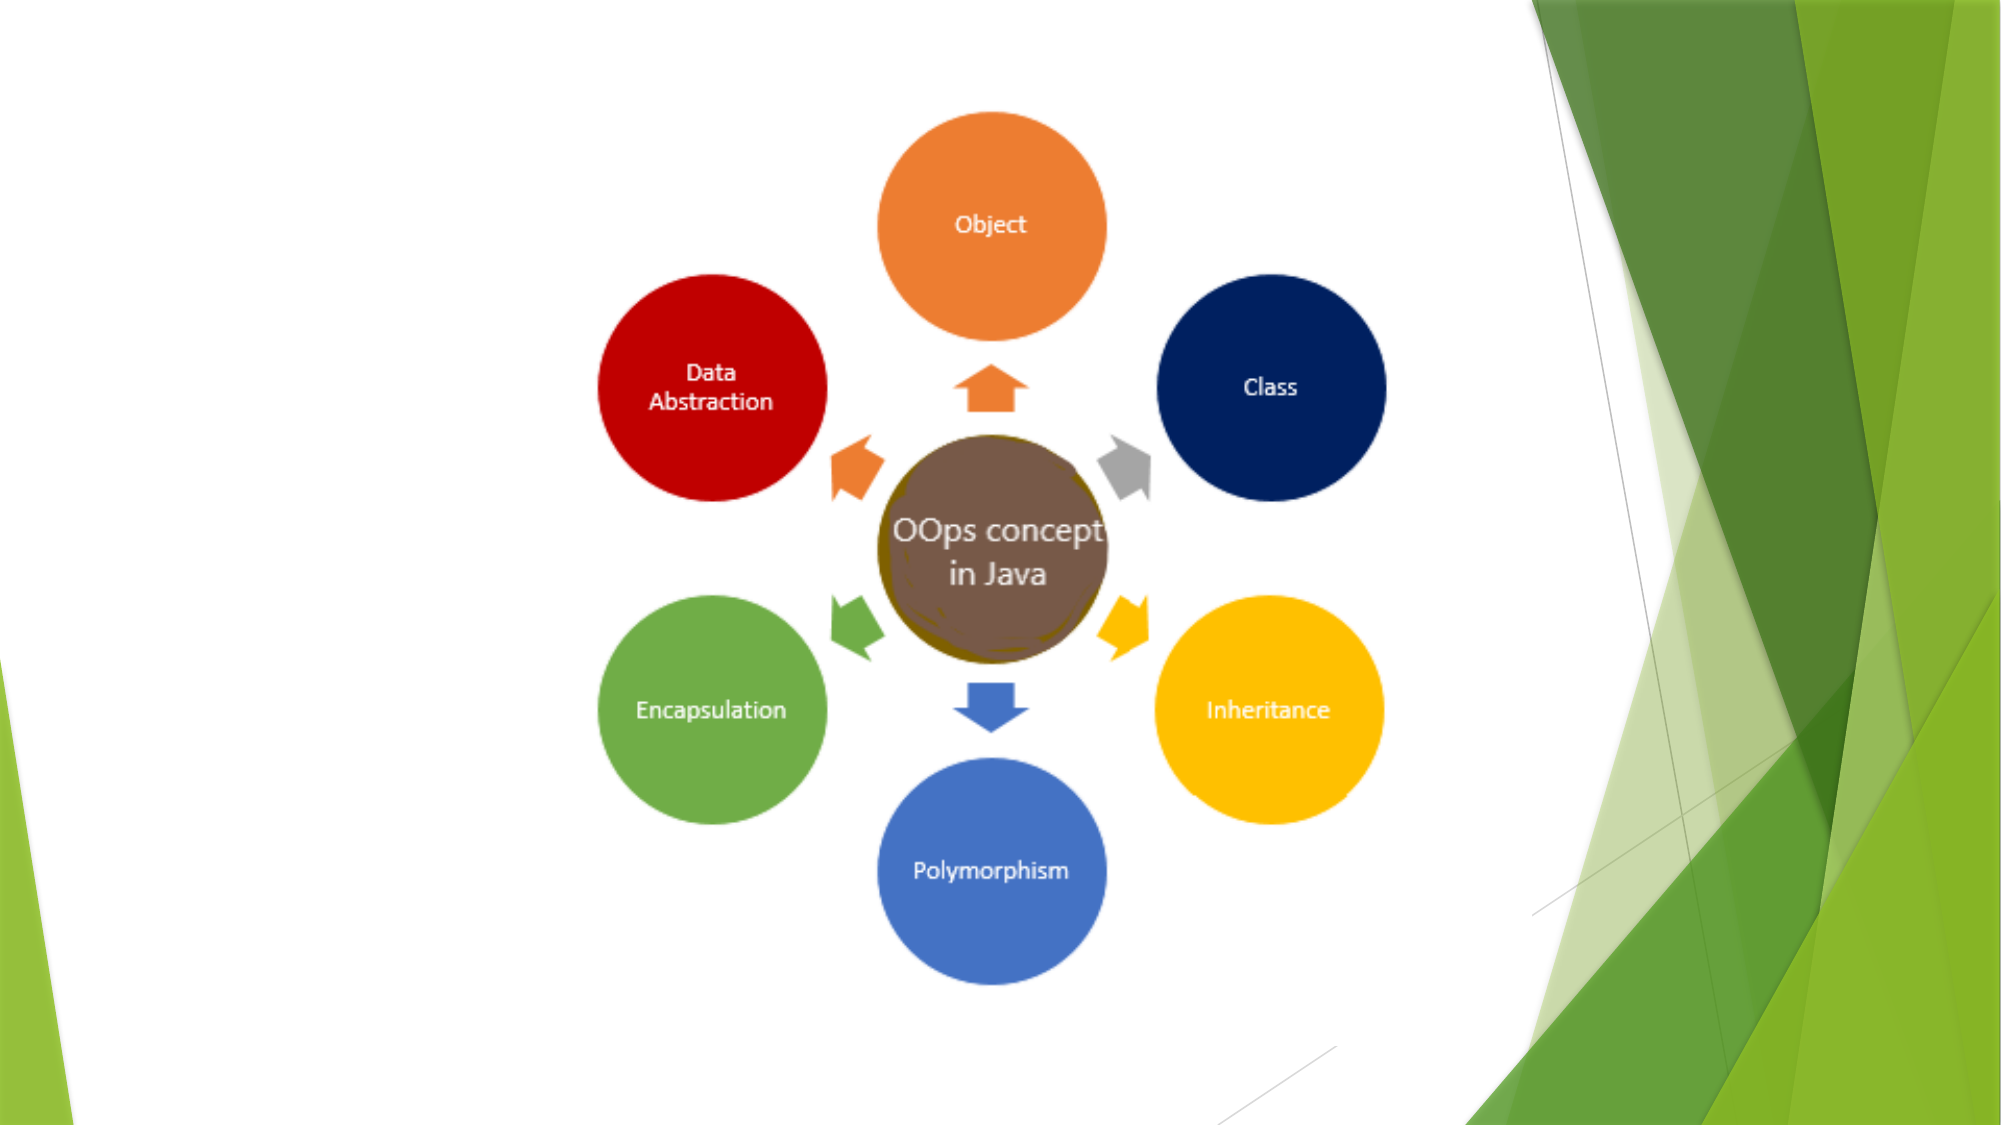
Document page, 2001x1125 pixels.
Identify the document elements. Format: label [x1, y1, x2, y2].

picture [467, 78, 1533, 1047]
